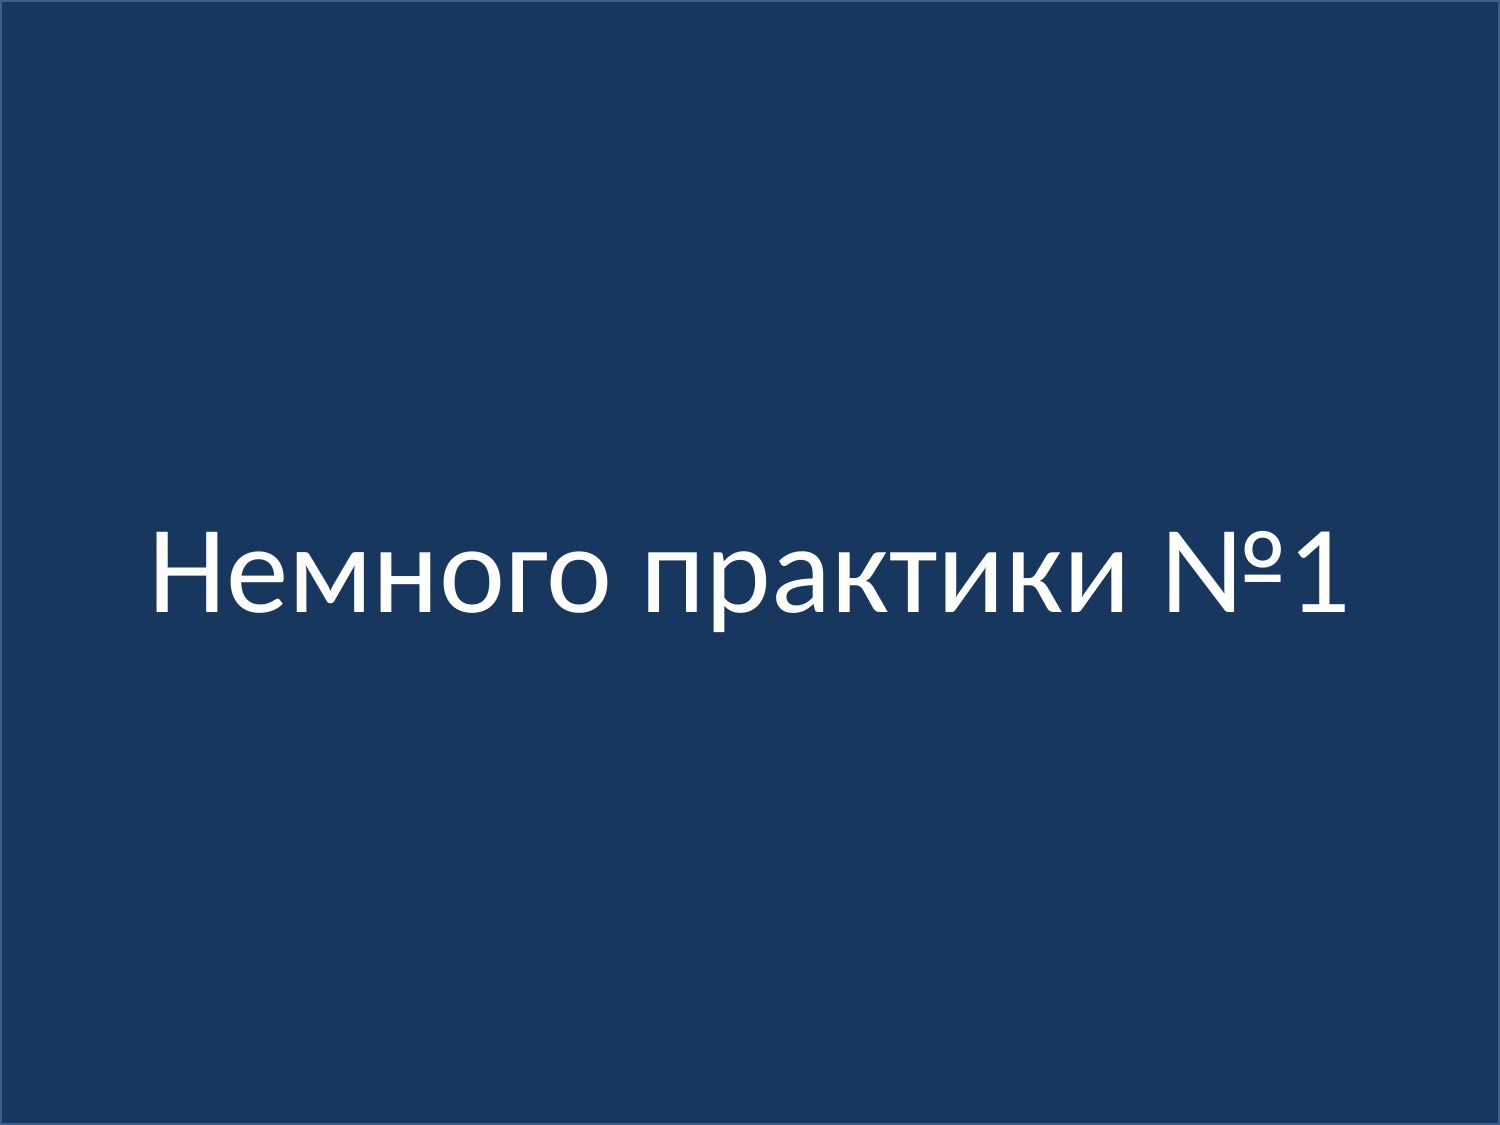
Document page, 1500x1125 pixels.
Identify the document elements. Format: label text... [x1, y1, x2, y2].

text_box Немного практики №1 [0, 0, 1500, 1125]
